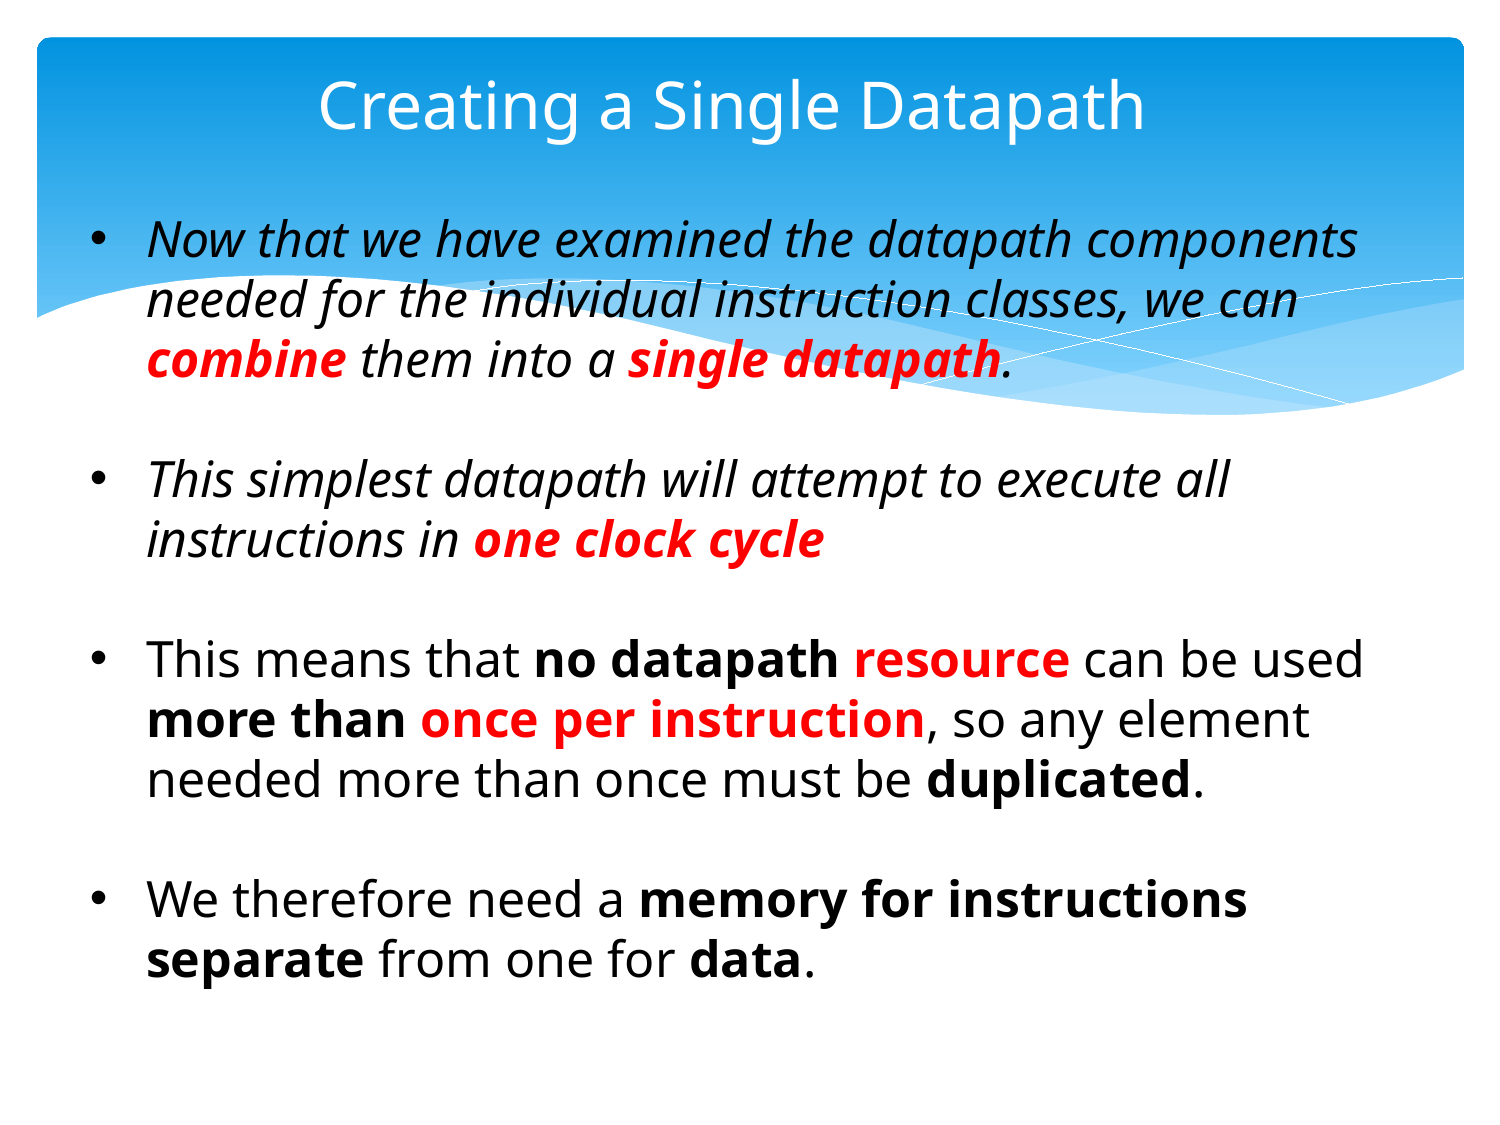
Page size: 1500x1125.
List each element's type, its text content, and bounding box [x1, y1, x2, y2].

text_box Now that we have examined the datapath components needed for the individual instruction classes, we can combine them into a single datapath. This simplest datapath will attempt to execute all instructions in one clock cycle This means that no datapath resource can be used more than once per instruction, so any element needed more than once must be duplicated. We therefore need a memory for instructions separate from one for data. [74, 199, 1425, 995]
title Creating a Single Datapath [75, 55, 1425, 150]
